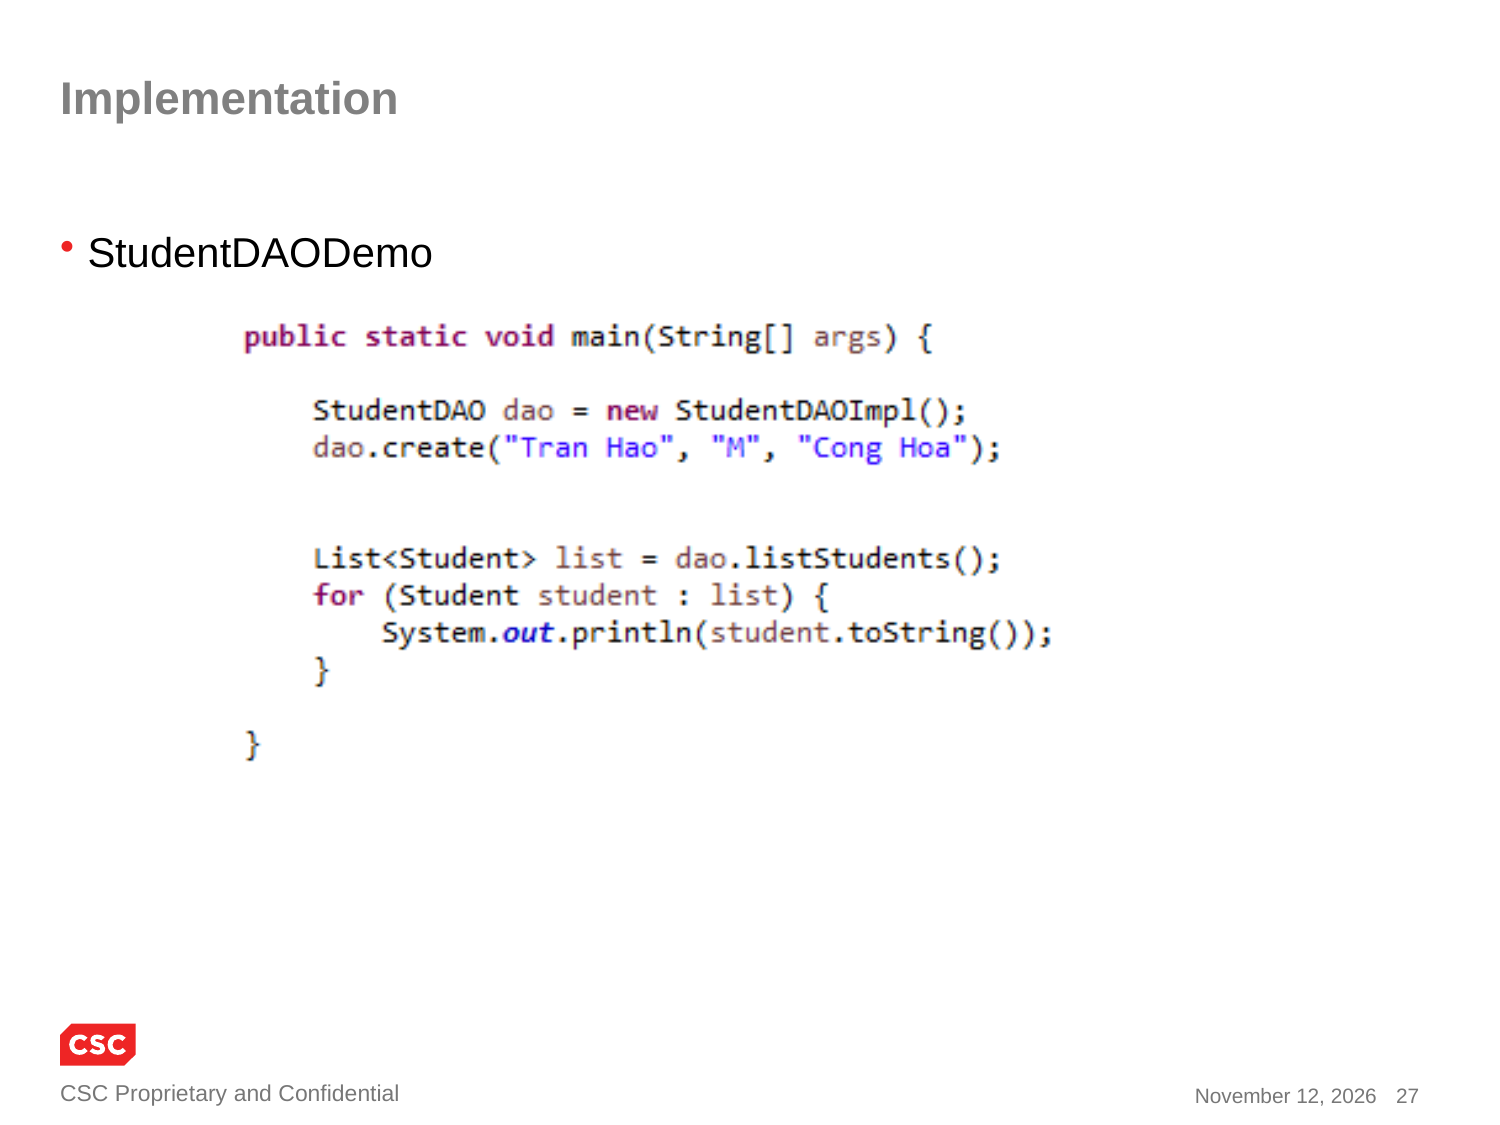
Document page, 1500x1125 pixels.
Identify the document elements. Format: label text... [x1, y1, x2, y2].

picture [200, 295, 1127, 786]
title Implementation [60, 74, 1440, 204]
list StudentDAODemo [60, 231, 1440, 278]
